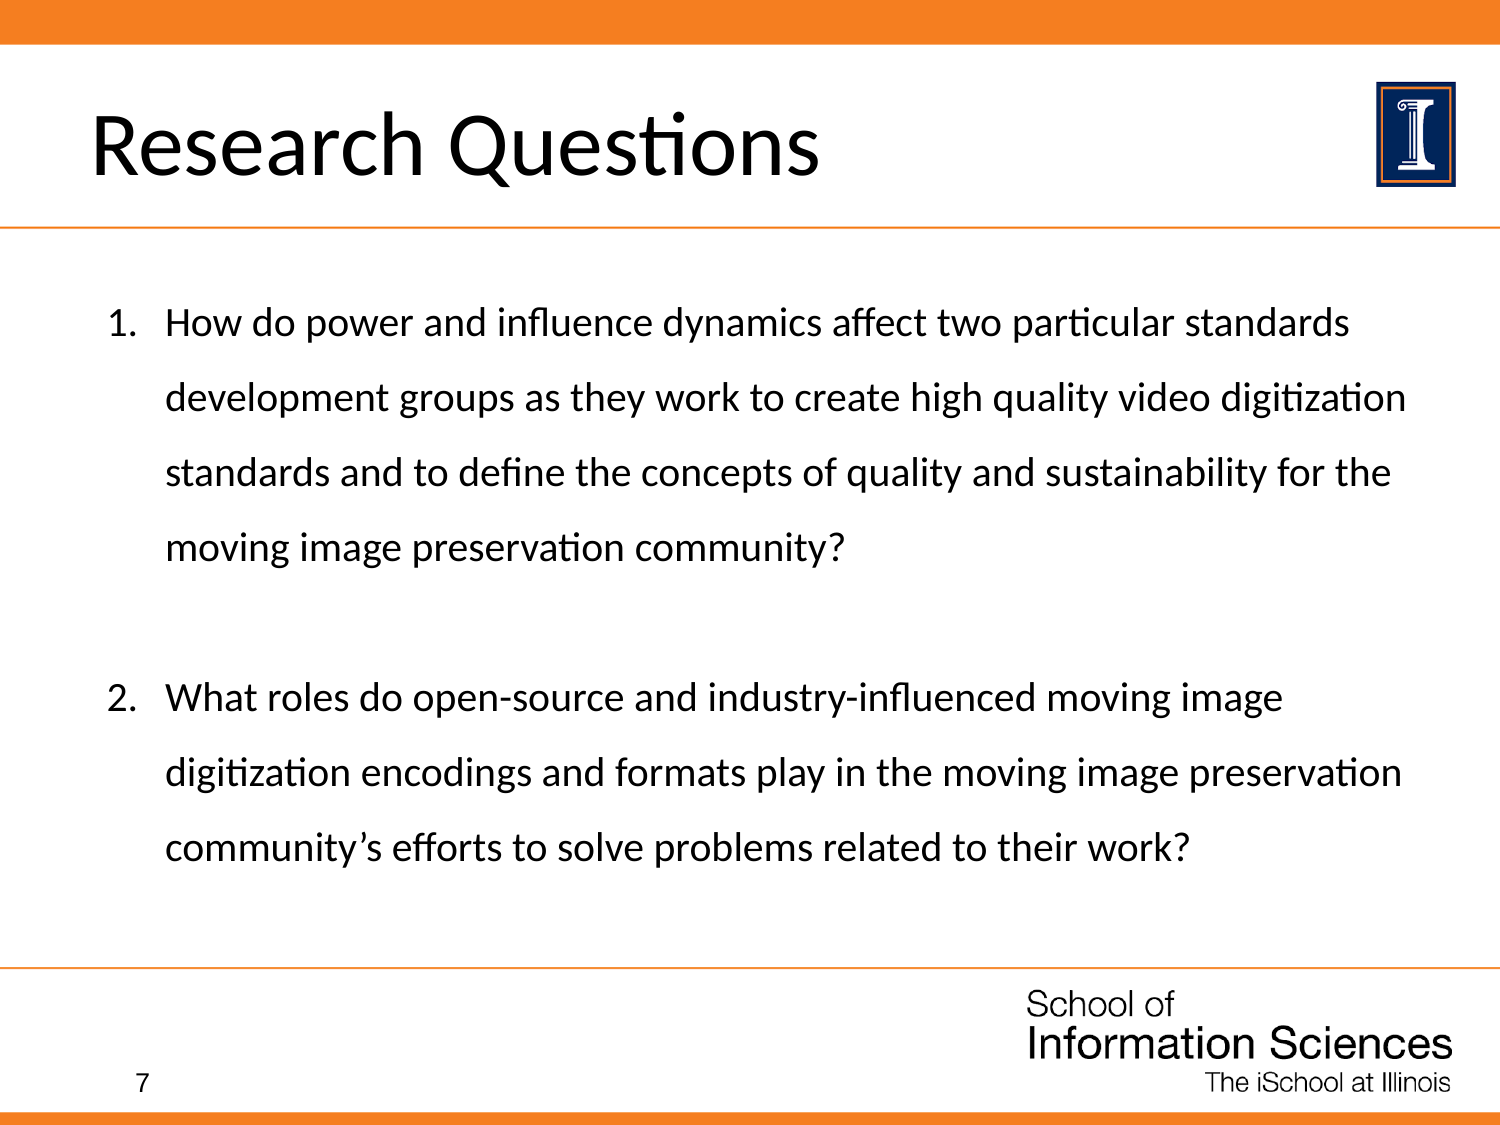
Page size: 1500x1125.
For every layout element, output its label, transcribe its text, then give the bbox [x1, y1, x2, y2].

picture [0, 0, 1500, 1125]
title Research Questions [75, 45, 1425, 233]
list How do power and influence dynamics affect two particular standards development groups as they work to create high quality video digitization standards and to define the concepts of quality and sustainability for the moving image preservation community? What roles do open-source and industry-influenced moving image digitization encodings and formats play in the moving image preservation community’s efforts to solve problems related to their work? [75, 262, 1425, 968]
slide_number ‹#› [75, 1038, 165, 1125]
